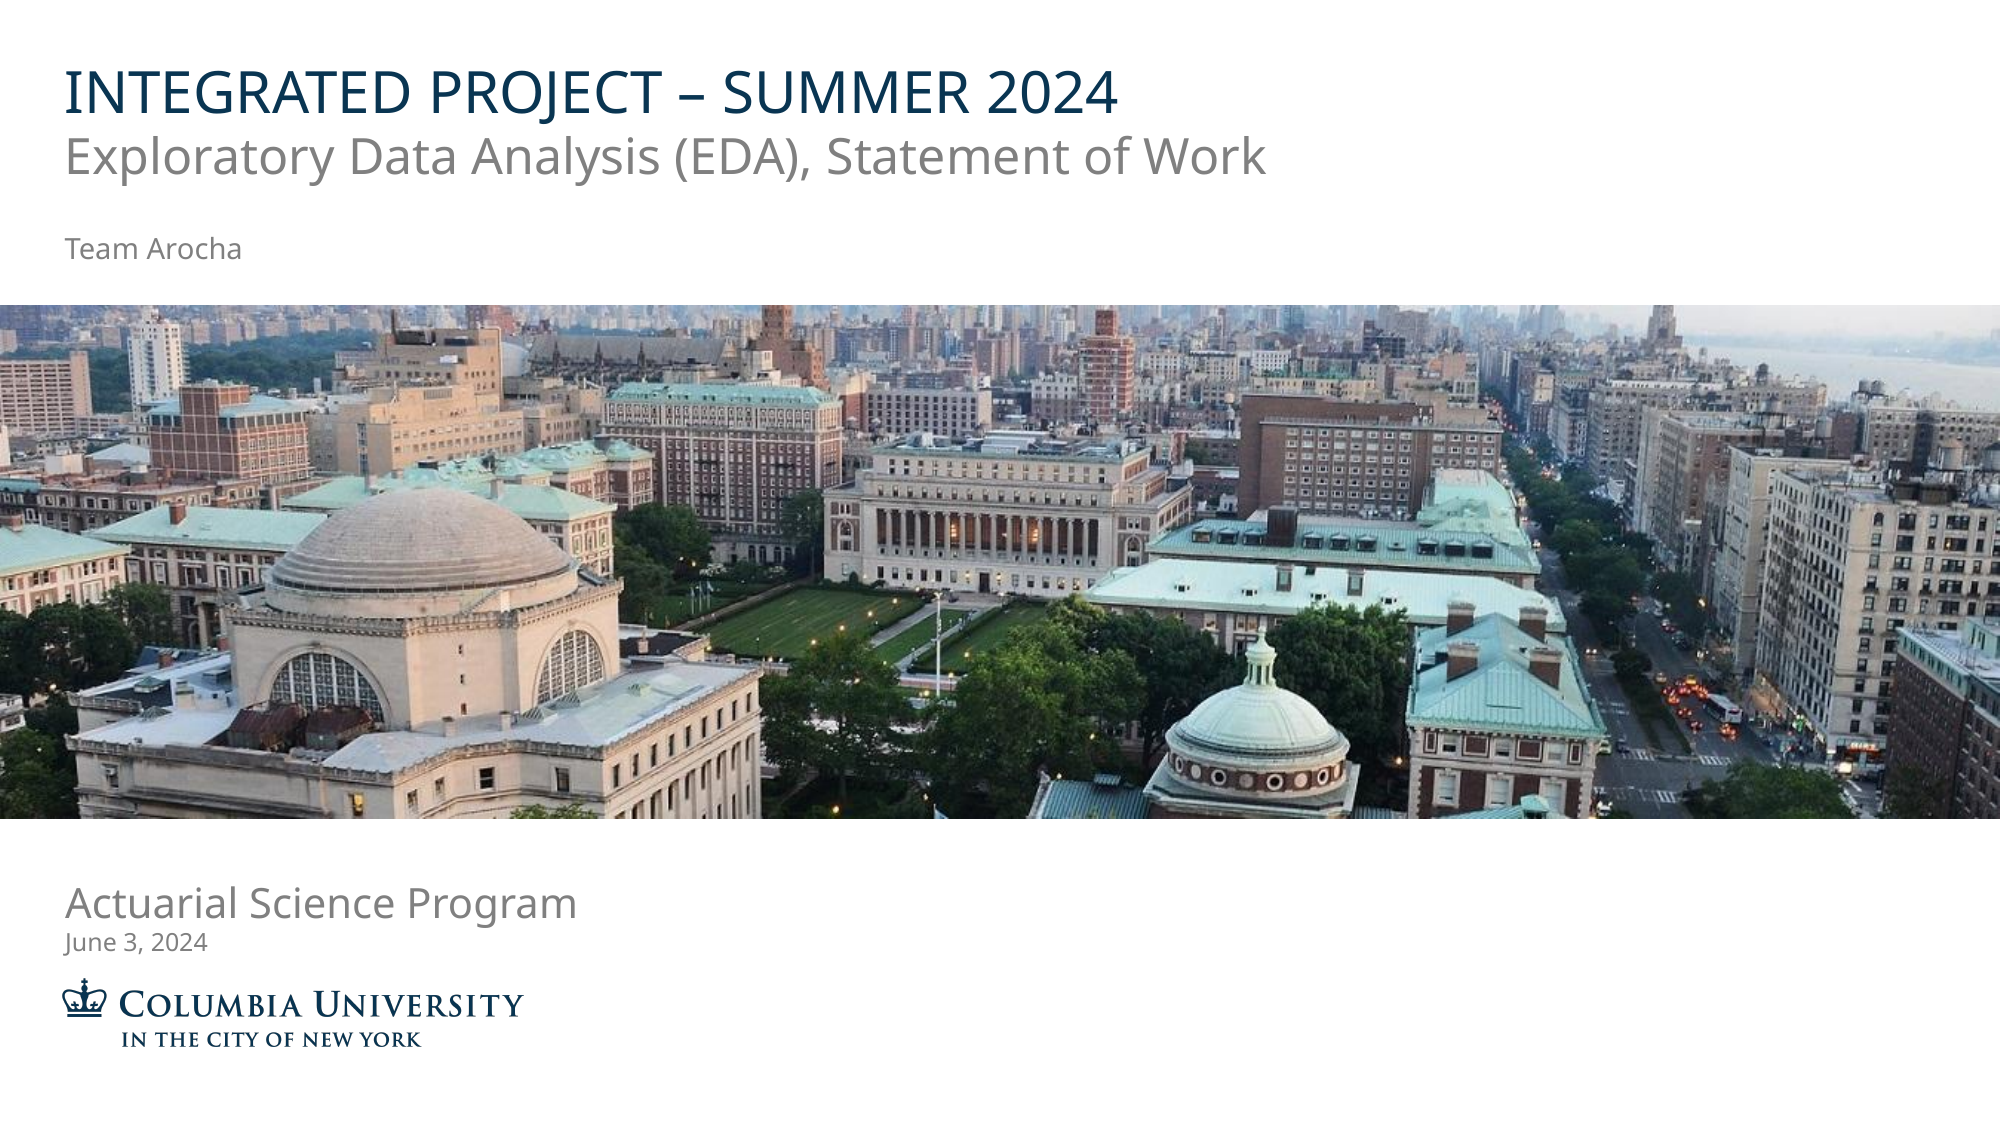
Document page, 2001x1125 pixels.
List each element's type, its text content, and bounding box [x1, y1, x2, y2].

text_box Actuarial Science Program June 3, 2024 [49, 868, 1572, 965]
picture [62, 977, 524, 1047]
text_box INTEGRATED PROJECT – SUMMER 2024 Exploratory Data Analysis (EDA), Statement of Work Team Arocha [49, 47, 1571, 305]
picture [0, 305, 2000, 819]
